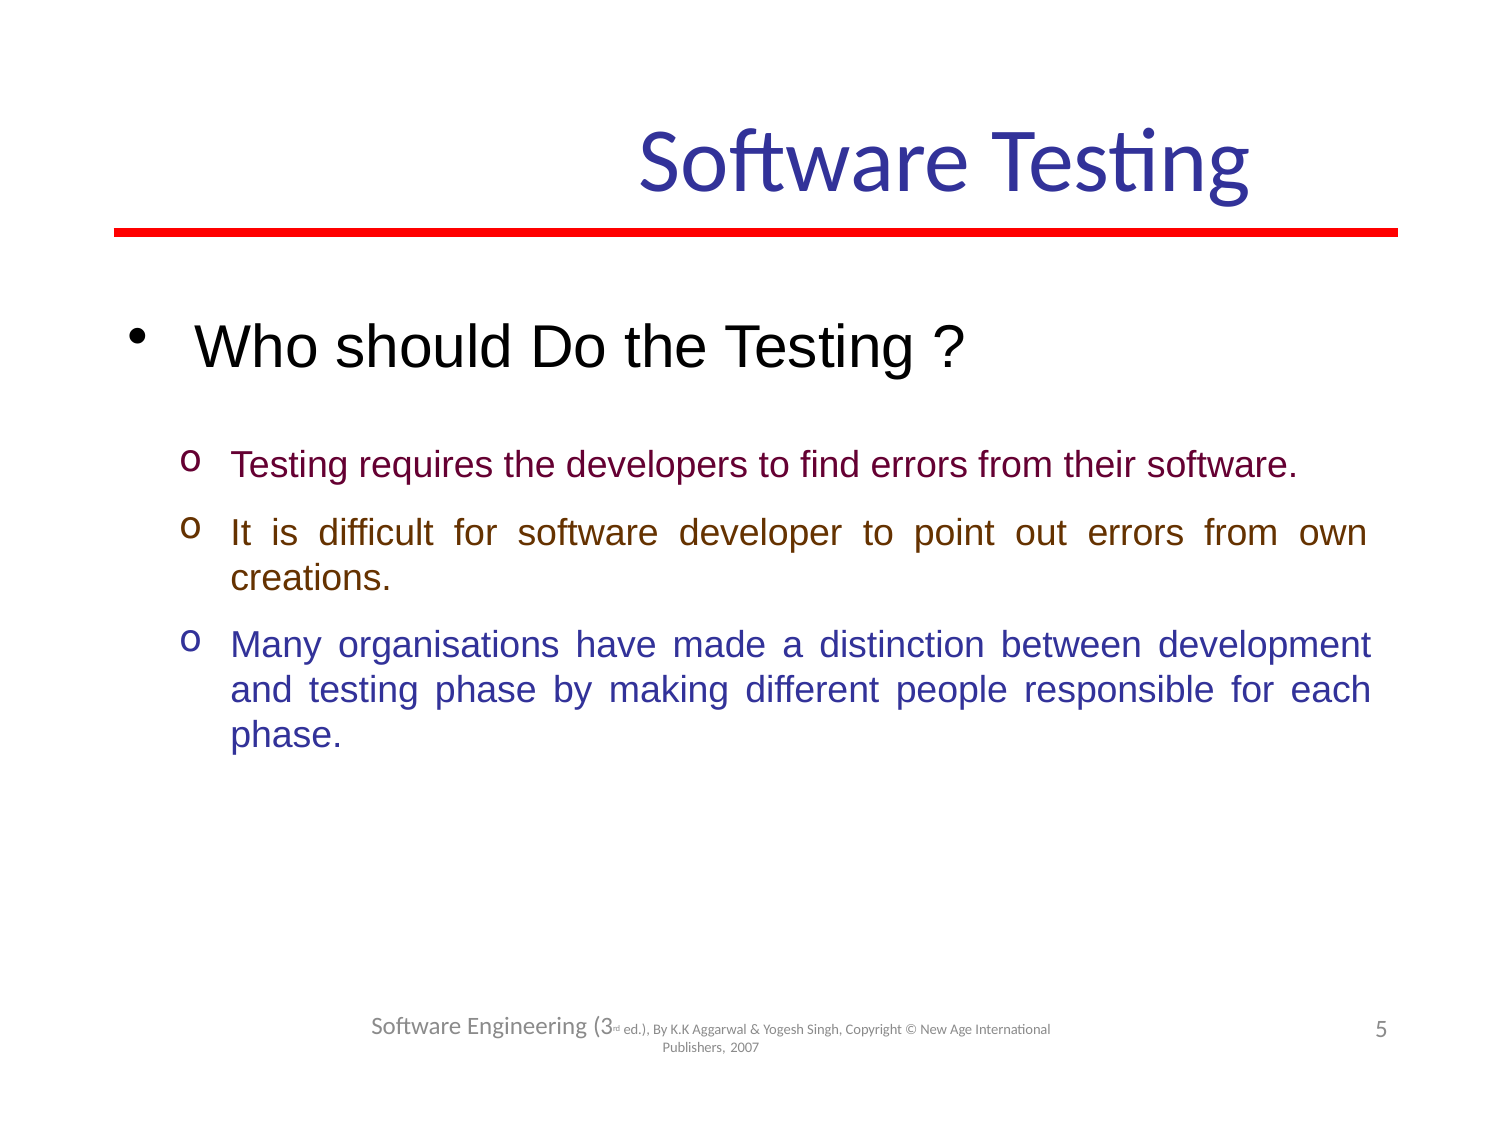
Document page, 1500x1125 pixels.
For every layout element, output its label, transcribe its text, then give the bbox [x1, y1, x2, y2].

title Software Testing [75, 29, 1425, 249]
slide_number 5 [1250, 756, 1388, 1125]
text_box Who should Do the Testing ? [125, 307, 978, 380]
footer Software Engineering (3rd ed.), By K.K Aggarwal & Yogesh Singh, Copyright © New Age International Publishers, 2007 [339, 756, 1081, 1125]
text_box Testing requires the developers to find errors from their software. It is difficult for software developer to point out errors from own creations. Many organisations have made a distinction between development and testing phase by making different people responsible for each phase. [177, 440, 1389, 756]
